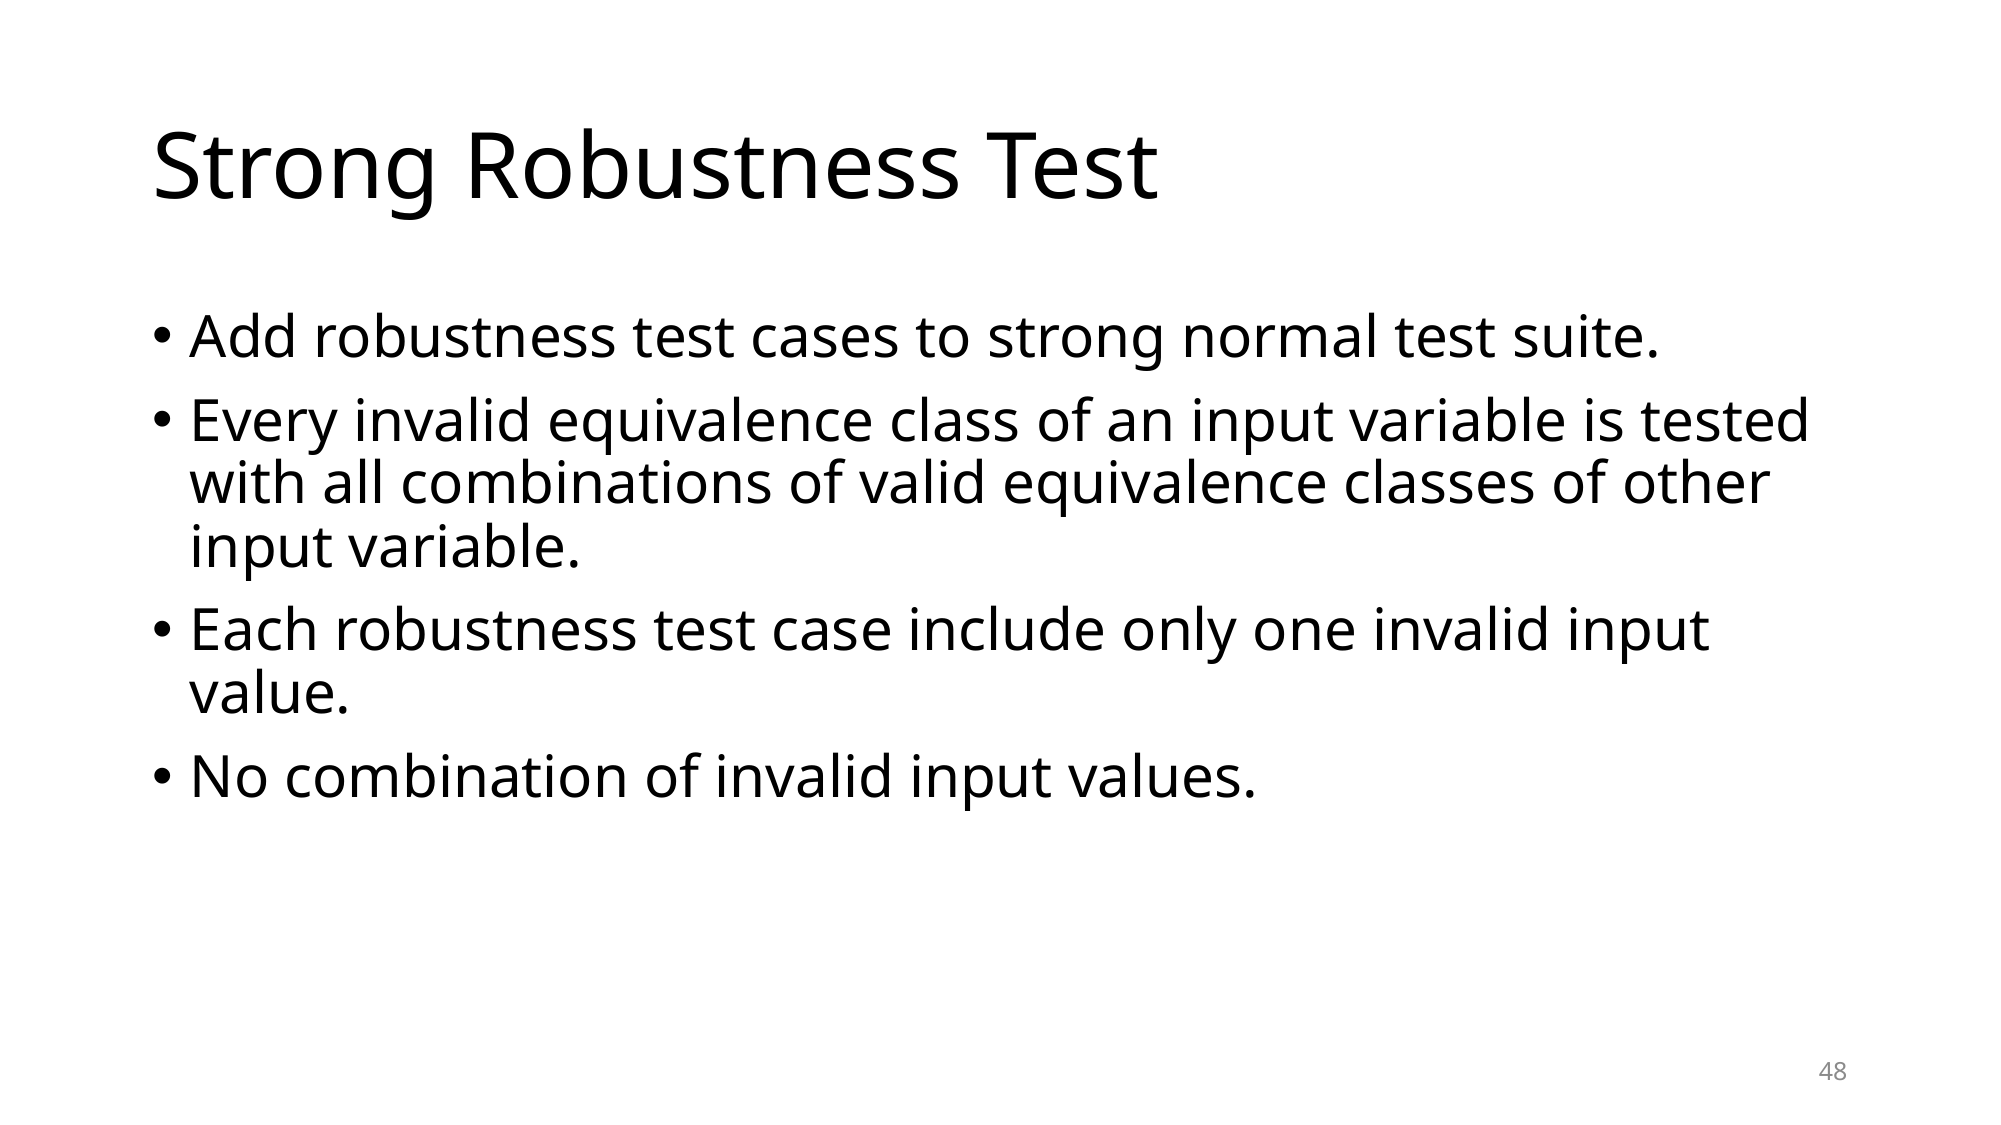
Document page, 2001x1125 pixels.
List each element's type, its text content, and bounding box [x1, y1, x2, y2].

slide_number 48 [1412, 1042, 1863, 1103]
title Strong Robustness Test [137, 59, 1863, 278]
list Add robustness test cases to strong normal test suite. Every invalid equivalence class of an input variable is tested with all combinations of valid equivalence classes of other input variable. Each robustness test case include only one invalid input value. No combination of invalid input values. [137, 299, 1863, 1014]
